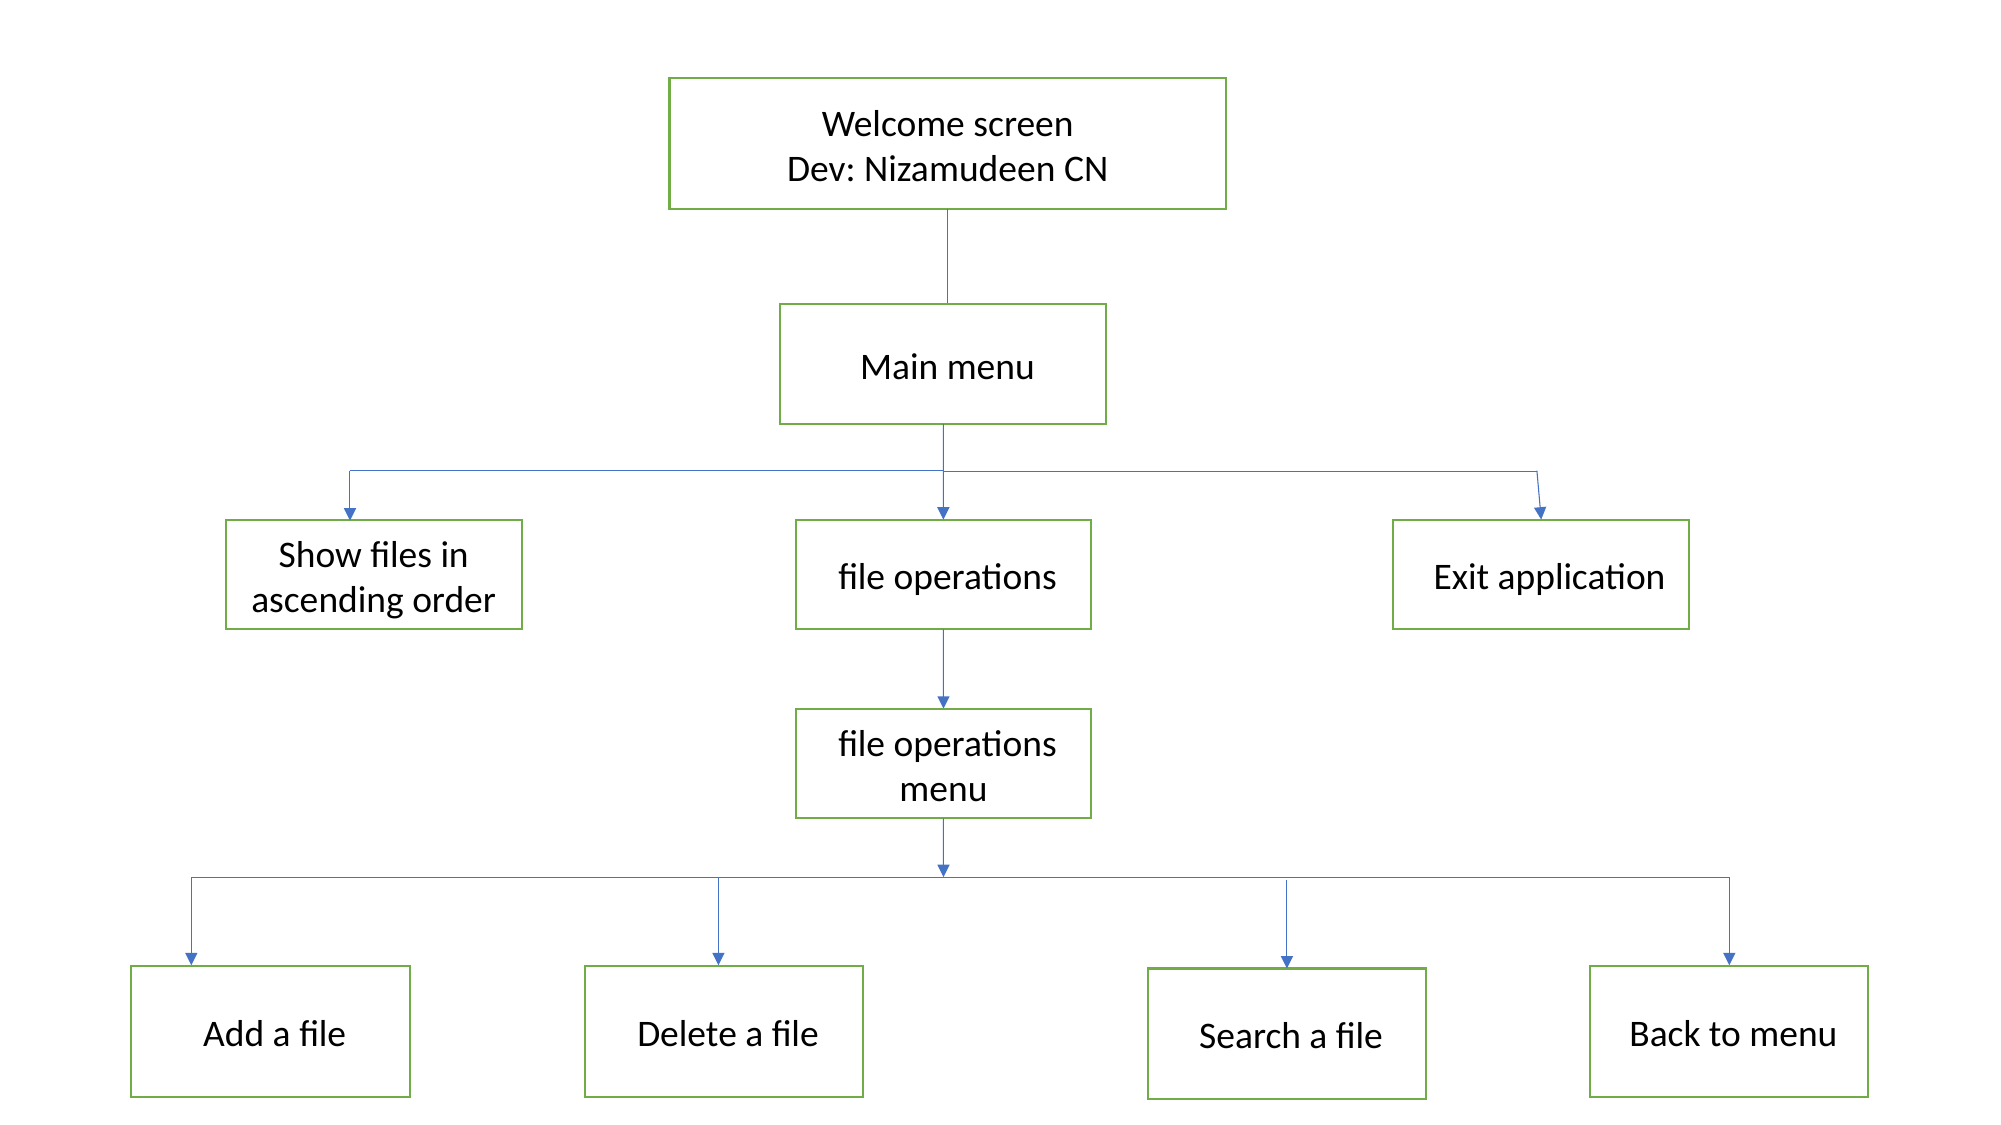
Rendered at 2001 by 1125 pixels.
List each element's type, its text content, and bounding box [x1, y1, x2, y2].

text_box Delete a file [584, 965, 864, 1098]
text_box Welcome screen Dev: Nizamudeen CN [668, 77, 1227, 210]
text_box Back to menu [1589, 965, 1869, 1098]
text_box file operations [795, 519, 1092, 630]
text_box Add a file [130, 965, 411, 1098]
text_box file operations menu [795, 708, 1092, 819]
text_box Exit application [1392, 519, 1690, 630]
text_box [1536, 470, 1542, 520]
text_box Search a file [1147, 967, 1427, 1100]
text_box Main menu [779, 303, 1107, 425]
text_box Show files in ascending order [225, 519, 523, 630]
